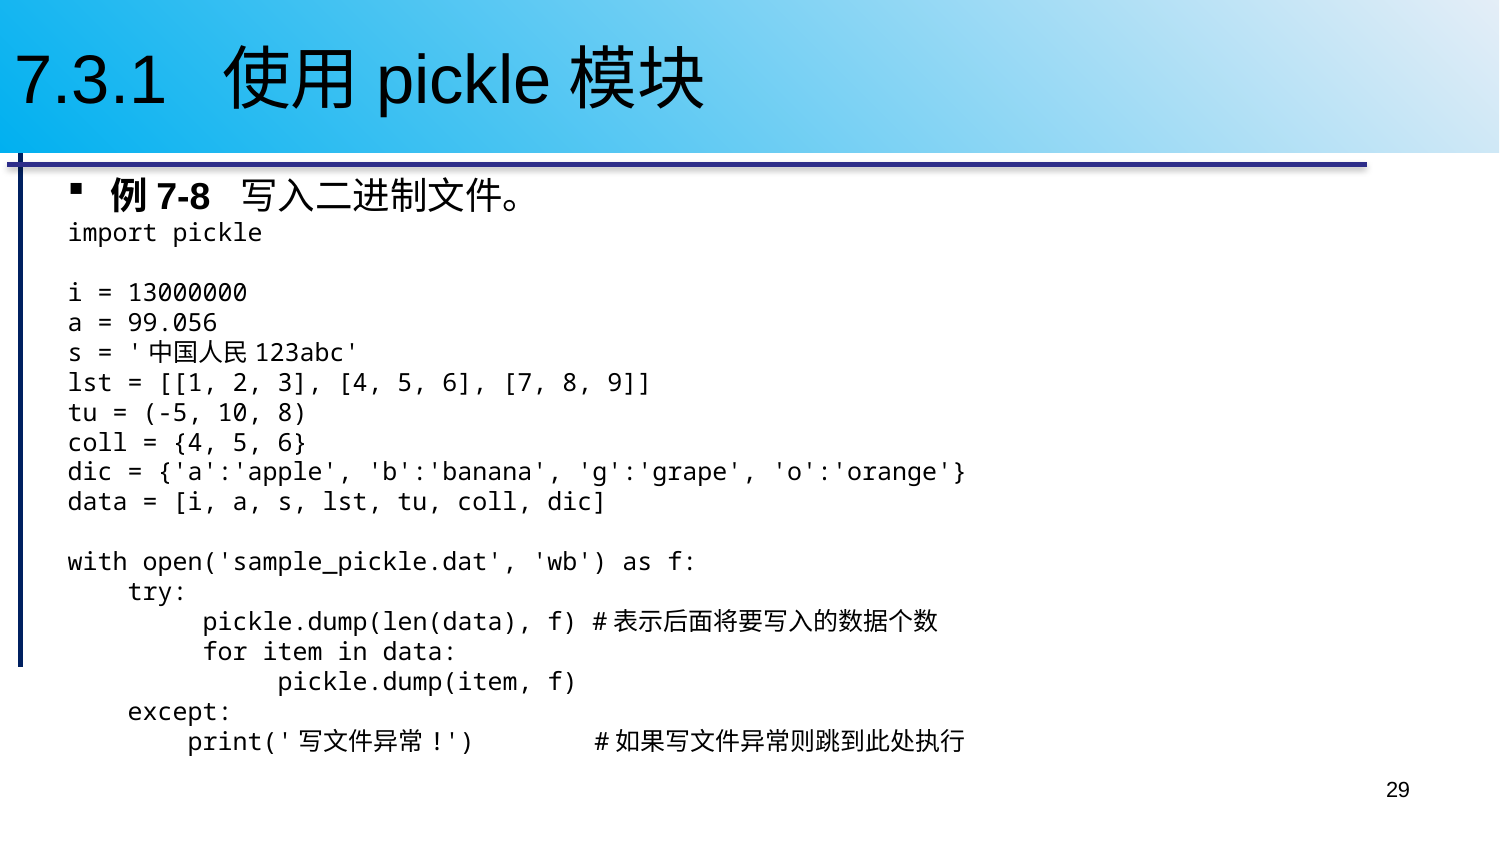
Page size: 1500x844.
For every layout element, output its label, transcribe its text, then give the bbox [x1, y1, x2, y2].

title 7.3.1 使用pickle模块 [0, 0, 1500, 153]
list 例7-8 写入二进制文件。 import pickle i = 13000000 a = 99.056 s = '中国人民123abc' lst = [[1, 2, 3], [4, 5, 6], [7, 8, 9]] tu = (-5, 10, 8) coll = {4, 5, 6} dic = {'a':'apple', 'b':'banana', 'g':'grape', 'o':'orange'} data = [i, a, s, lst, tu, coll, dic] with open('sample_pickle.dat', 'wb') as f: try: pickle.dump(len(data), f) #表示后面将要写入的数据个数 for item in data: pickle.dump(item, f) except: print('写文件异常!') #如果写文件异常则跳到此处执行 [56, 174, 1257, 733]
slide_number 29 [1074, 768, 1426, 828]
